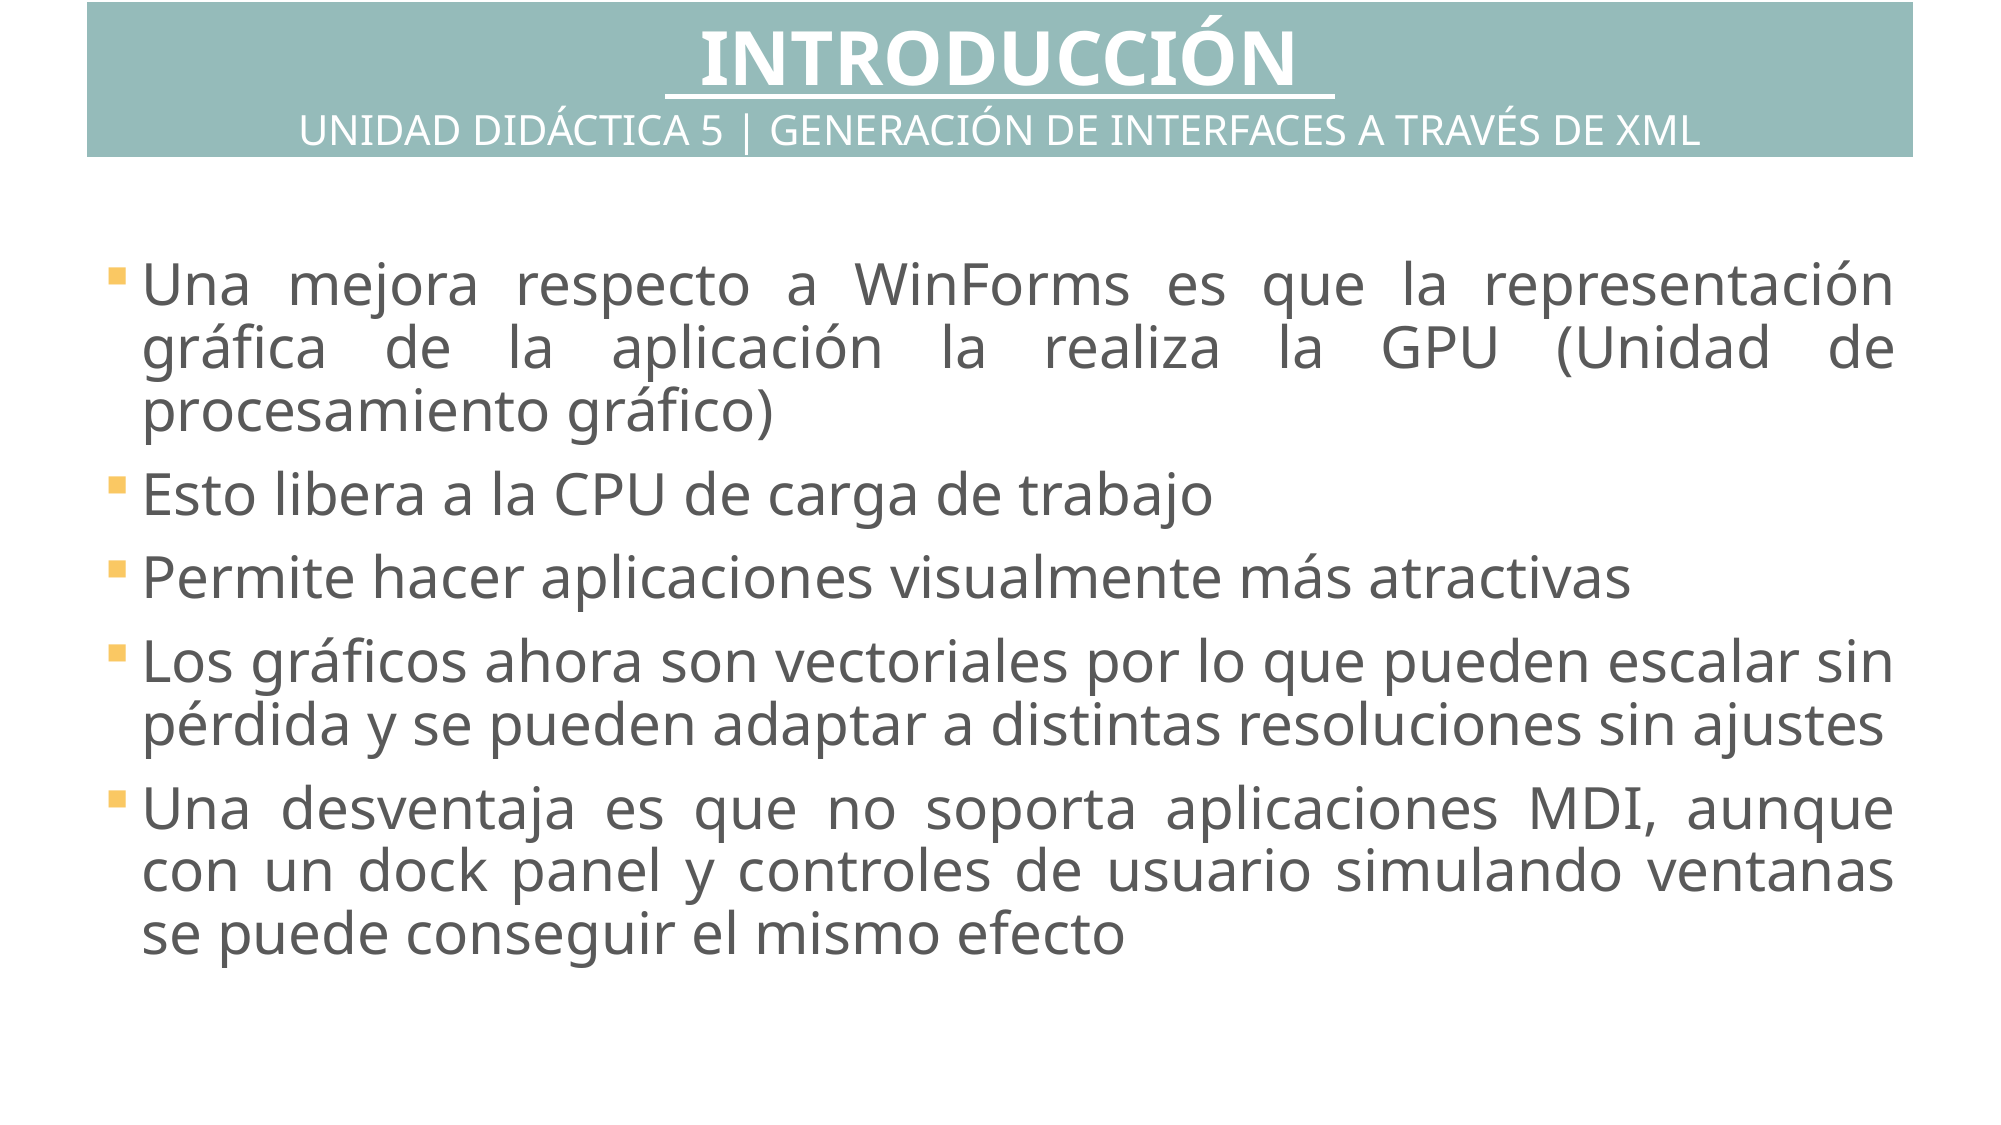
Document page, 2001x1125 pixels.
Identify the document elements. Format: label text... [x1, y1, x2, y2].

text_box UNIDAD DIDÁCTICA 5 | GENERACIÓN DE INTERFACES A TRAVÉS DE XML [87, 102, 1913, 157]
text_box INTRODUCCIÓN [87, 2, 1913, 102]
list Una mejora respecto a WinForms es que la representación gráfica de la aplicación la realiza la GPU (Unidad de procesamiento gráfico) Esto libera a la CPU de carga de trabajo Permite hacer aplicaciones visualmente más atractivas Los gráficos ahora son vectoriales por lo que pueden escalar sin pérdida y se pueden adaptar a distintas resoluciones sin ajustes Una desventaja es que no soporta aplicaciones MDI, aunque con un dock panel y controles de usuario simulando ventanas se puede conseguir el mismo efecto [88, 248, 1912, 1029]
